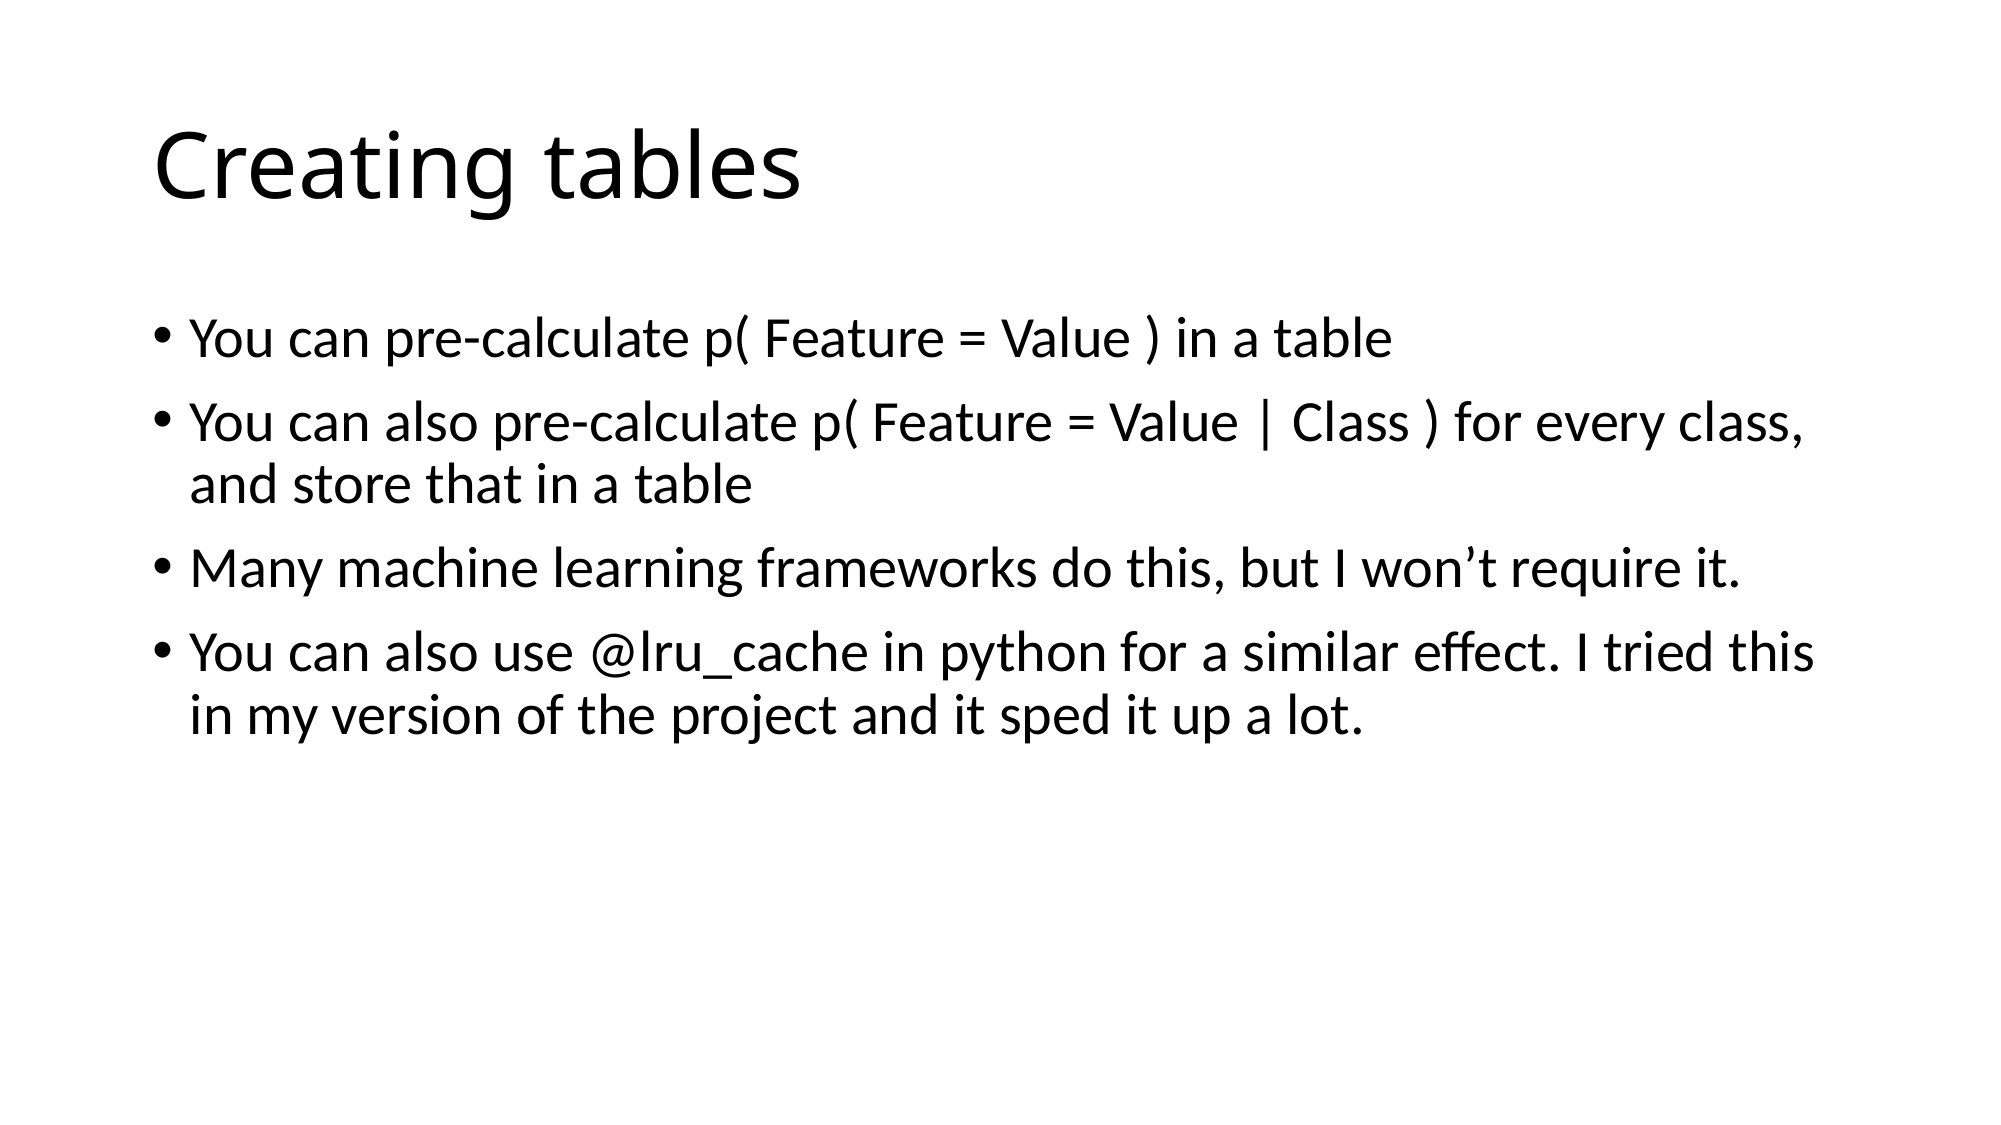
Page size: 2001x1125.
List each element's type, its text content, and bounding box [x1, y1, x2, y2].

title Creating tables [137, 59, 1863, 278]
list You can pre-calculate p( Feature = Value ) in a table You can also pre-calculate p( Feature = Value | Class ) for every class, and store that in a table Many machine learning frameworks do this, but I won’t require it. You can also use @lru_cache in python for a similar effect. I tried this in my version of the project and it sped it up a lot. [137, 299, 1863, 1014]
